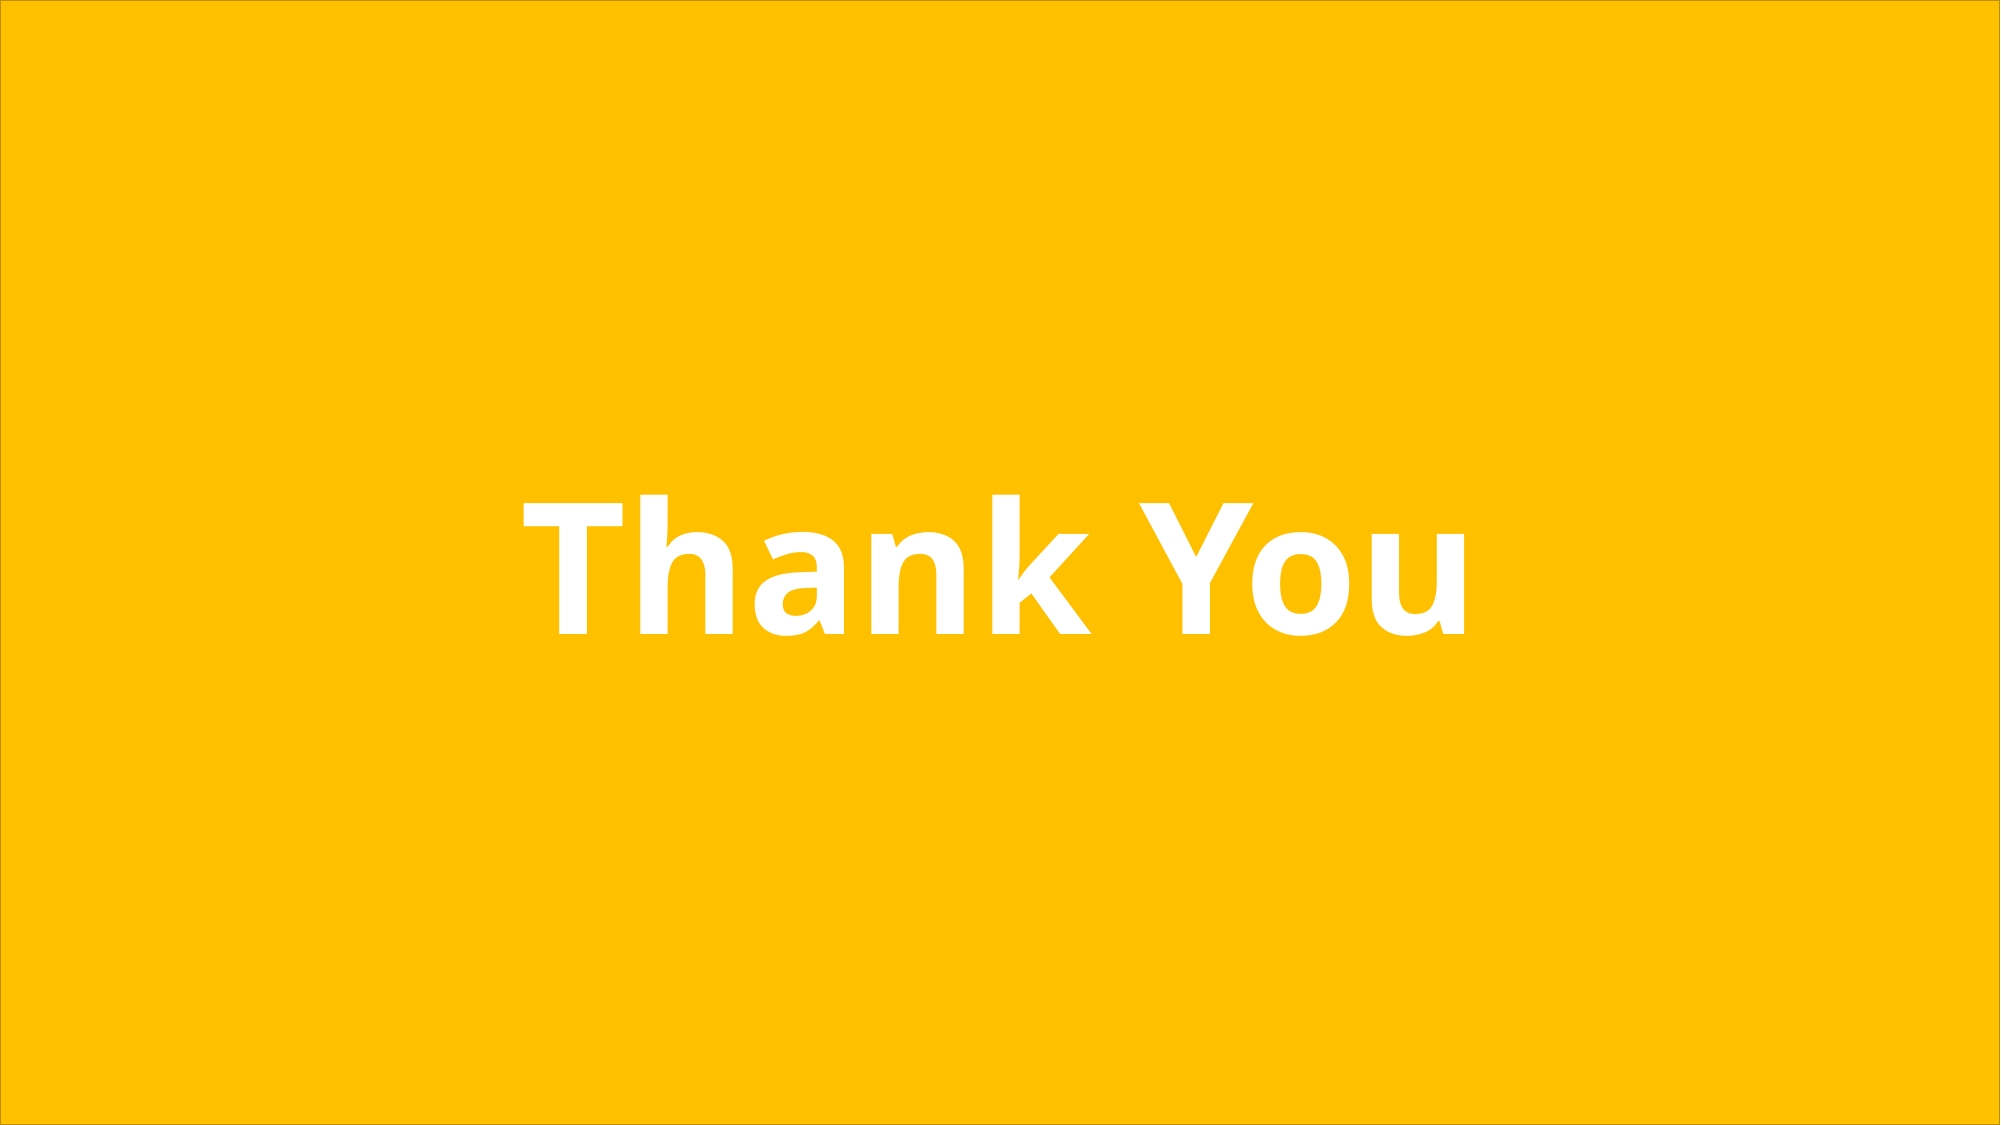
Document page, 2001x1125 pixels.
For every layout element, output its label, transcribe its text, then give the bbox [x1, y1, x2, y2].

text_box Thank You [506, 443, 1494, 679]
text_box [0, 0, 2000, 1125]
